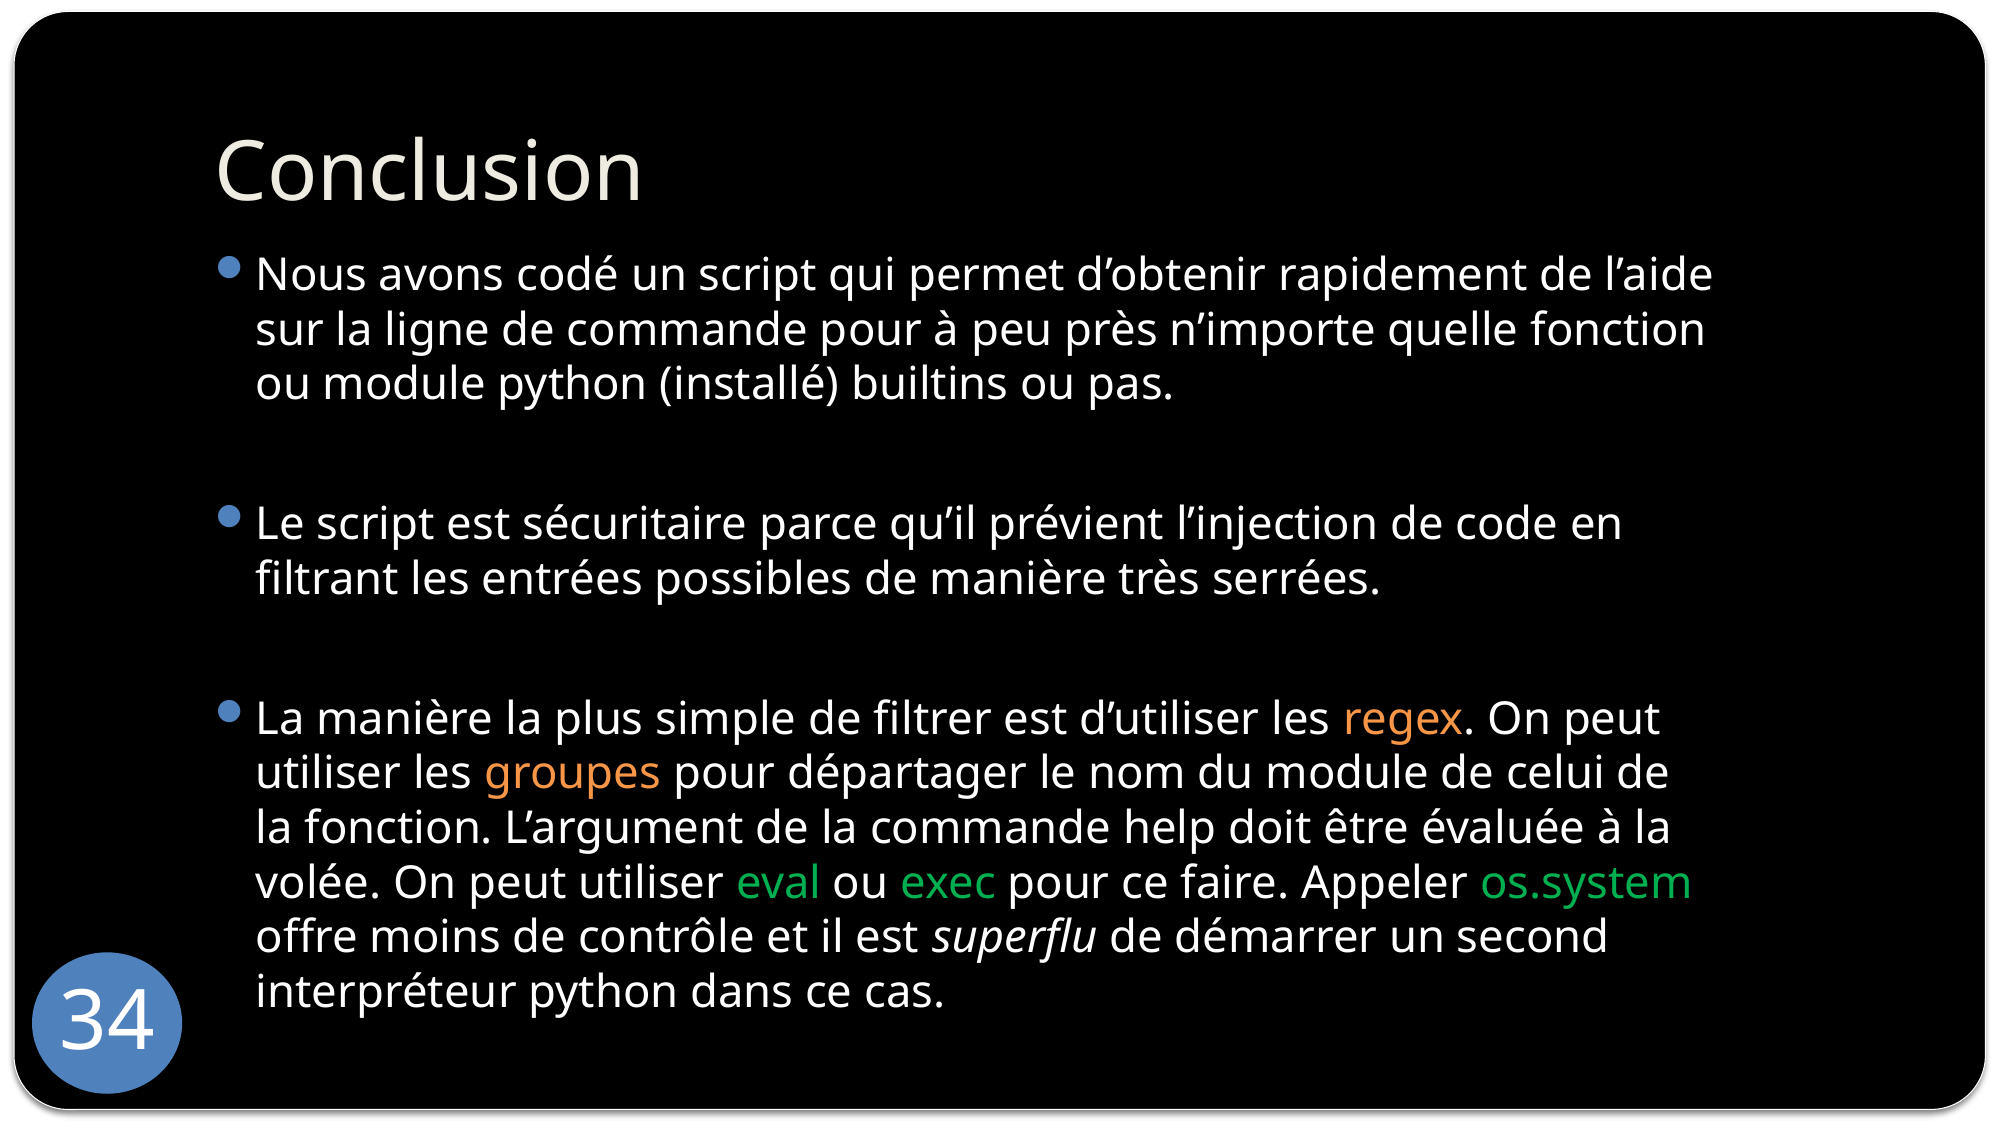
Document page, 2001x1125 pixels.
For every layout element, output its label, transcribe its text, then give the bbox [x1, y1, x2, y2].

slide_number 34 [32, 952, 183, 1094]
list Nous avons codé un script qui permet d’obtenir rapidement de l’aide sur la ligne de commande pour à peu près n’importe quelle fonction ou module python (installé) builtins ou pas. Le script est sécuritaire parce qu’il prévient l’injection de code en filtrant les entrées possibles de manière très serrées. La manière la plus simple de filtrer est d’utiliser les regex. On peut utiliser les groupes pour départager le nom du module de celui de la fonction. L’argument de la commande help doit être évaluée à la volée. On peut utiliser eval ou exec pour ce faire. Appeler os.system offre moins de contrôle et il est superflu de démarrer un second interpréteur python dans ce cas. [200, 237, 1733, 1035]
title Conclusion [200, 45, 1900, 233]
